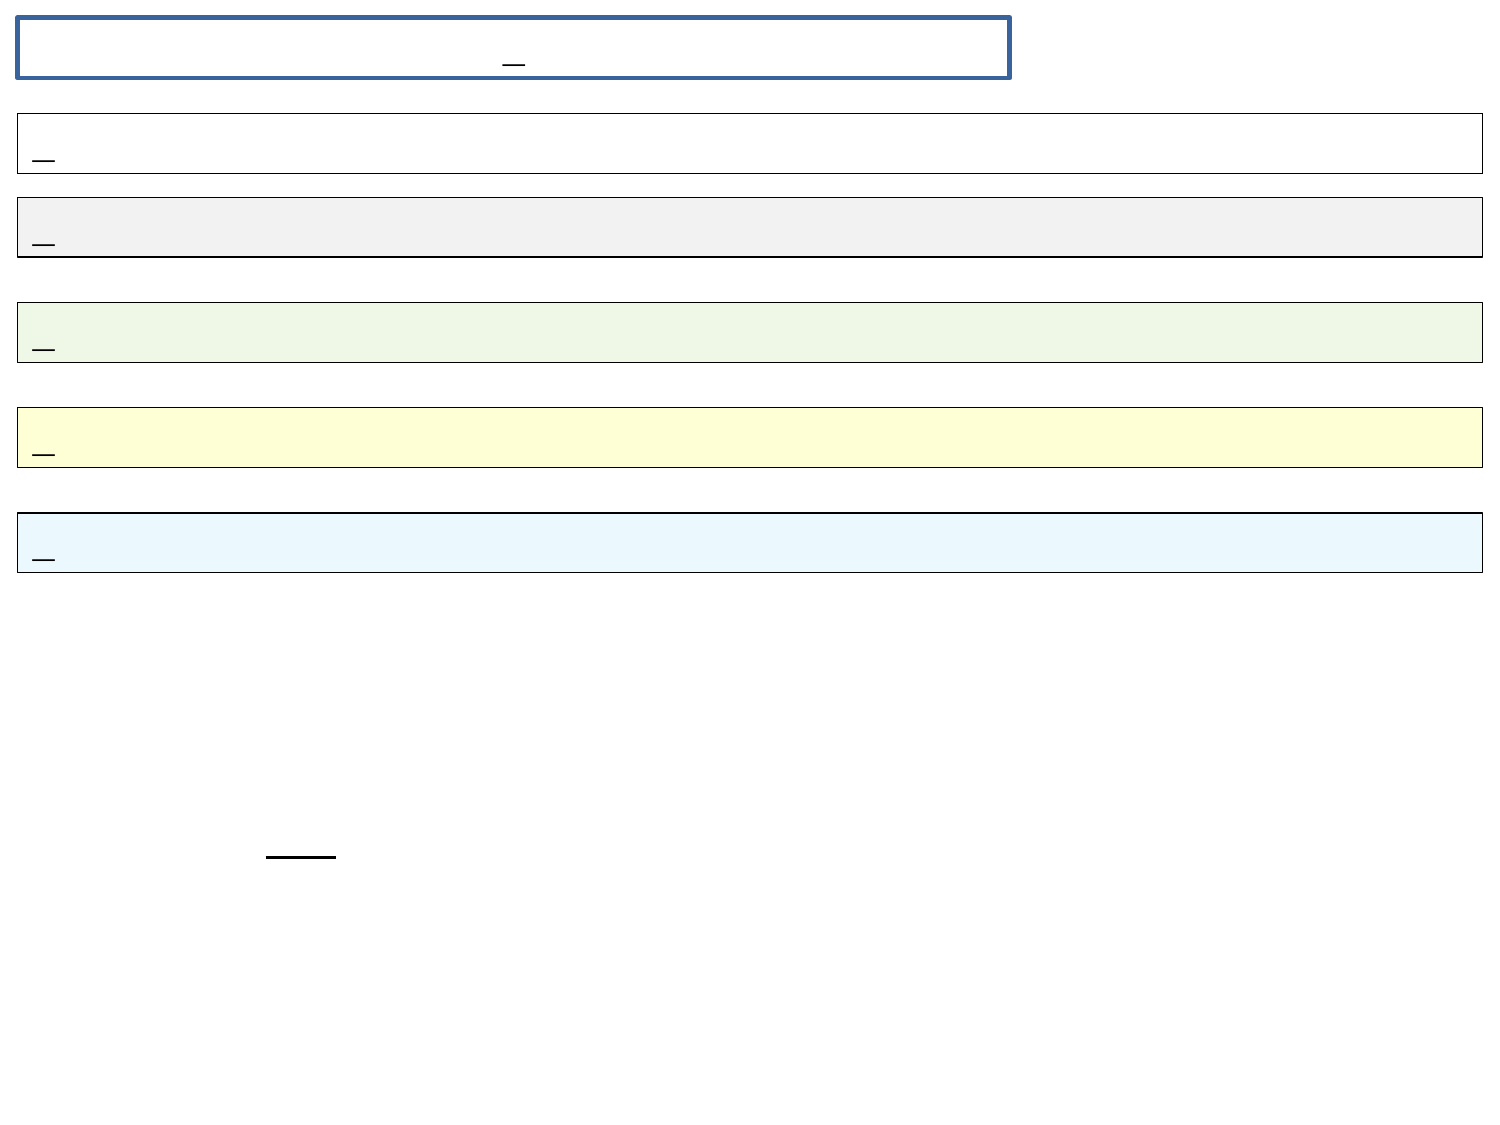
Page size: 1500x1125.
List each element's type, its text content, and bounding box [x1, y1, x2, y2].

text_box _ [17, 512, 1483, 573]
text_box _ [17, 197, 1483, 258]
text_box _ [17, 113, 1483, 174]
text_box _ [17, 302, 1483, 363]
text_box _ [13, 13, 1014, 83]
text_box _ [17, 407, 1483, 468]
